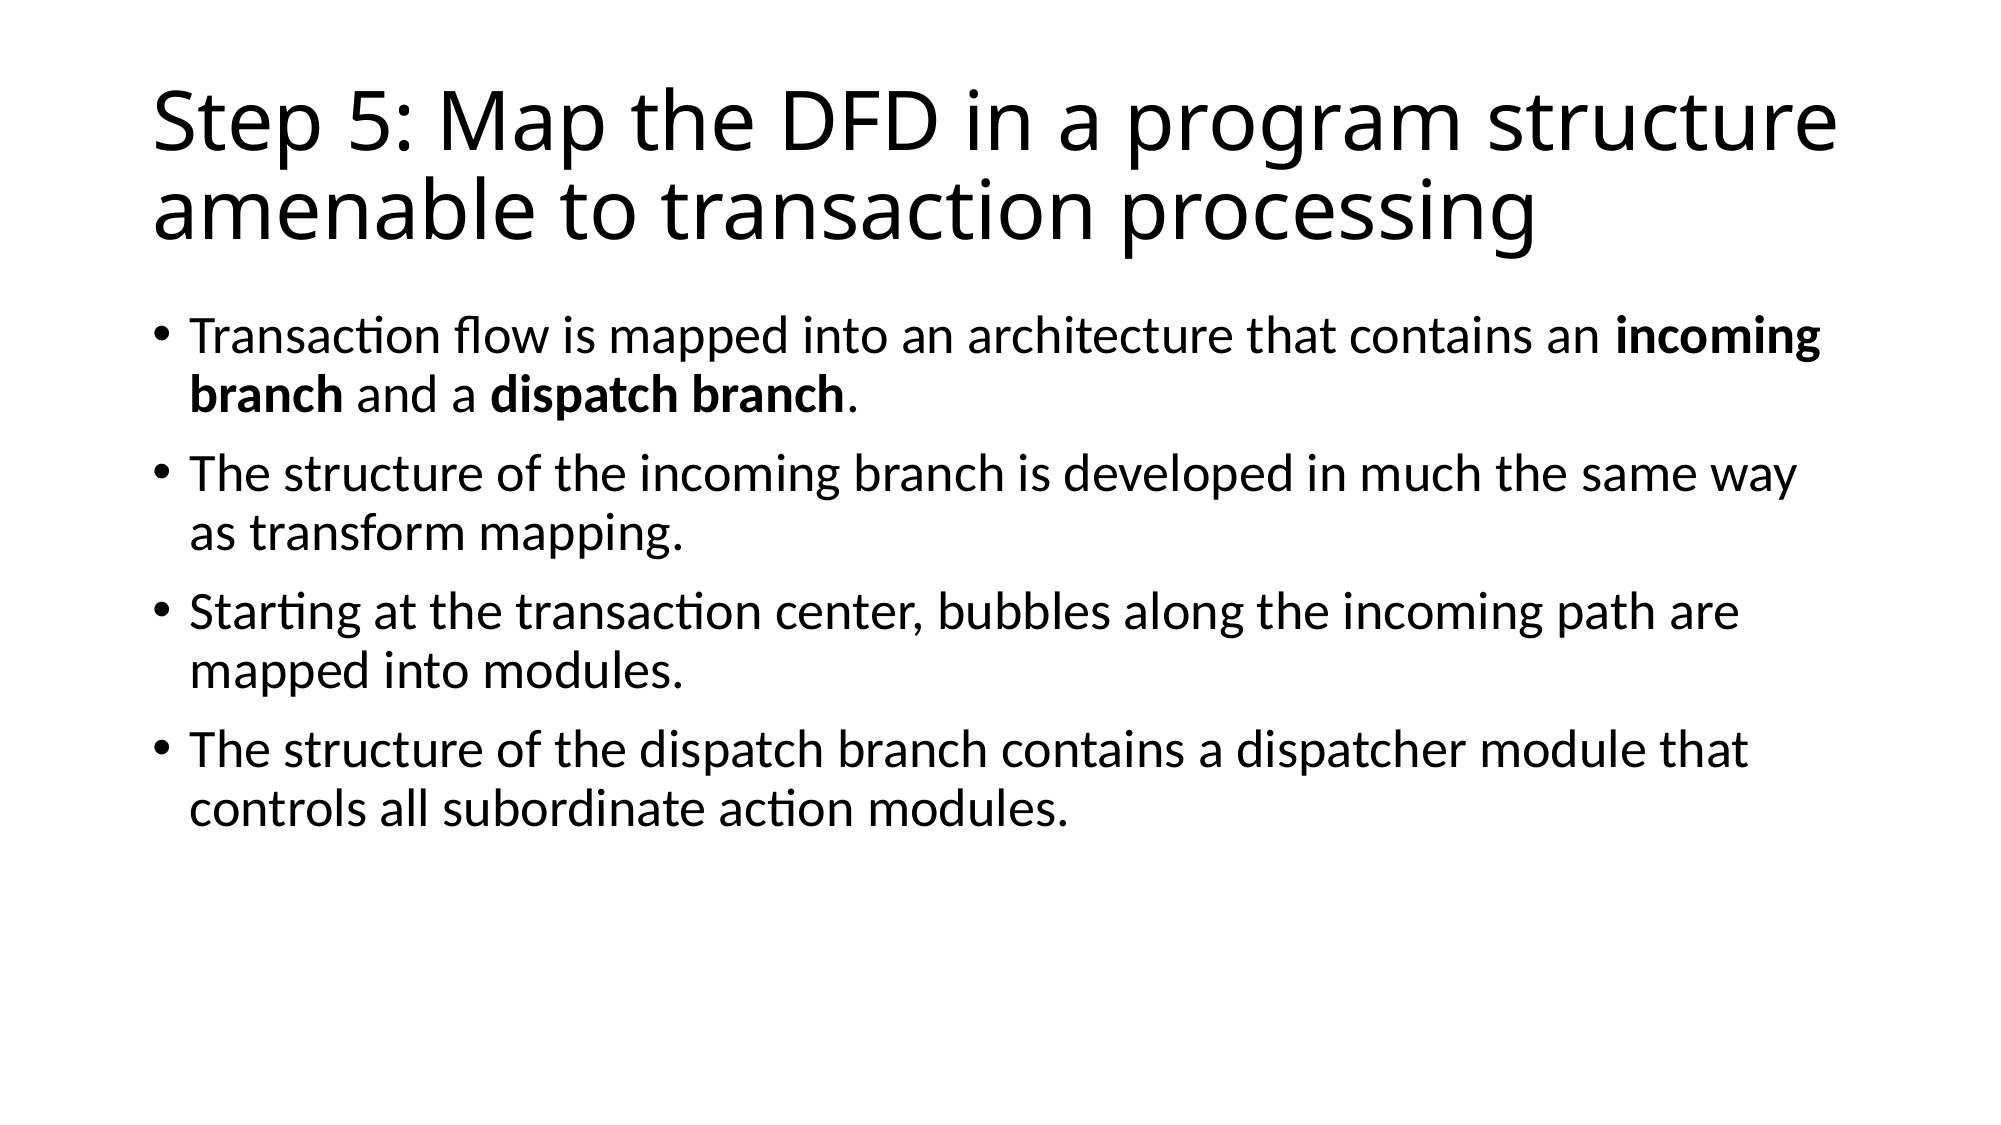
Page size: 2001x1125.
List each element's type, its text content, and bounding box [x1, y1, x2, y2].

list Transaction flow is mapped into an architecture that contains an incoming branch and a dispatch branch. The structure of the incoming branch is developed in much the same way as transform mapping. Starting at the transaction center, bubbles along the incoming path are mapped into modules. The structure of the dispatch branch contains a dispatcher module that controls all subordinate action modules. [137, 299, 1863, 1014]
title Step 5: Map the DFD in a program structure amenable to transaction processing [137, 59, 1863, 278]
